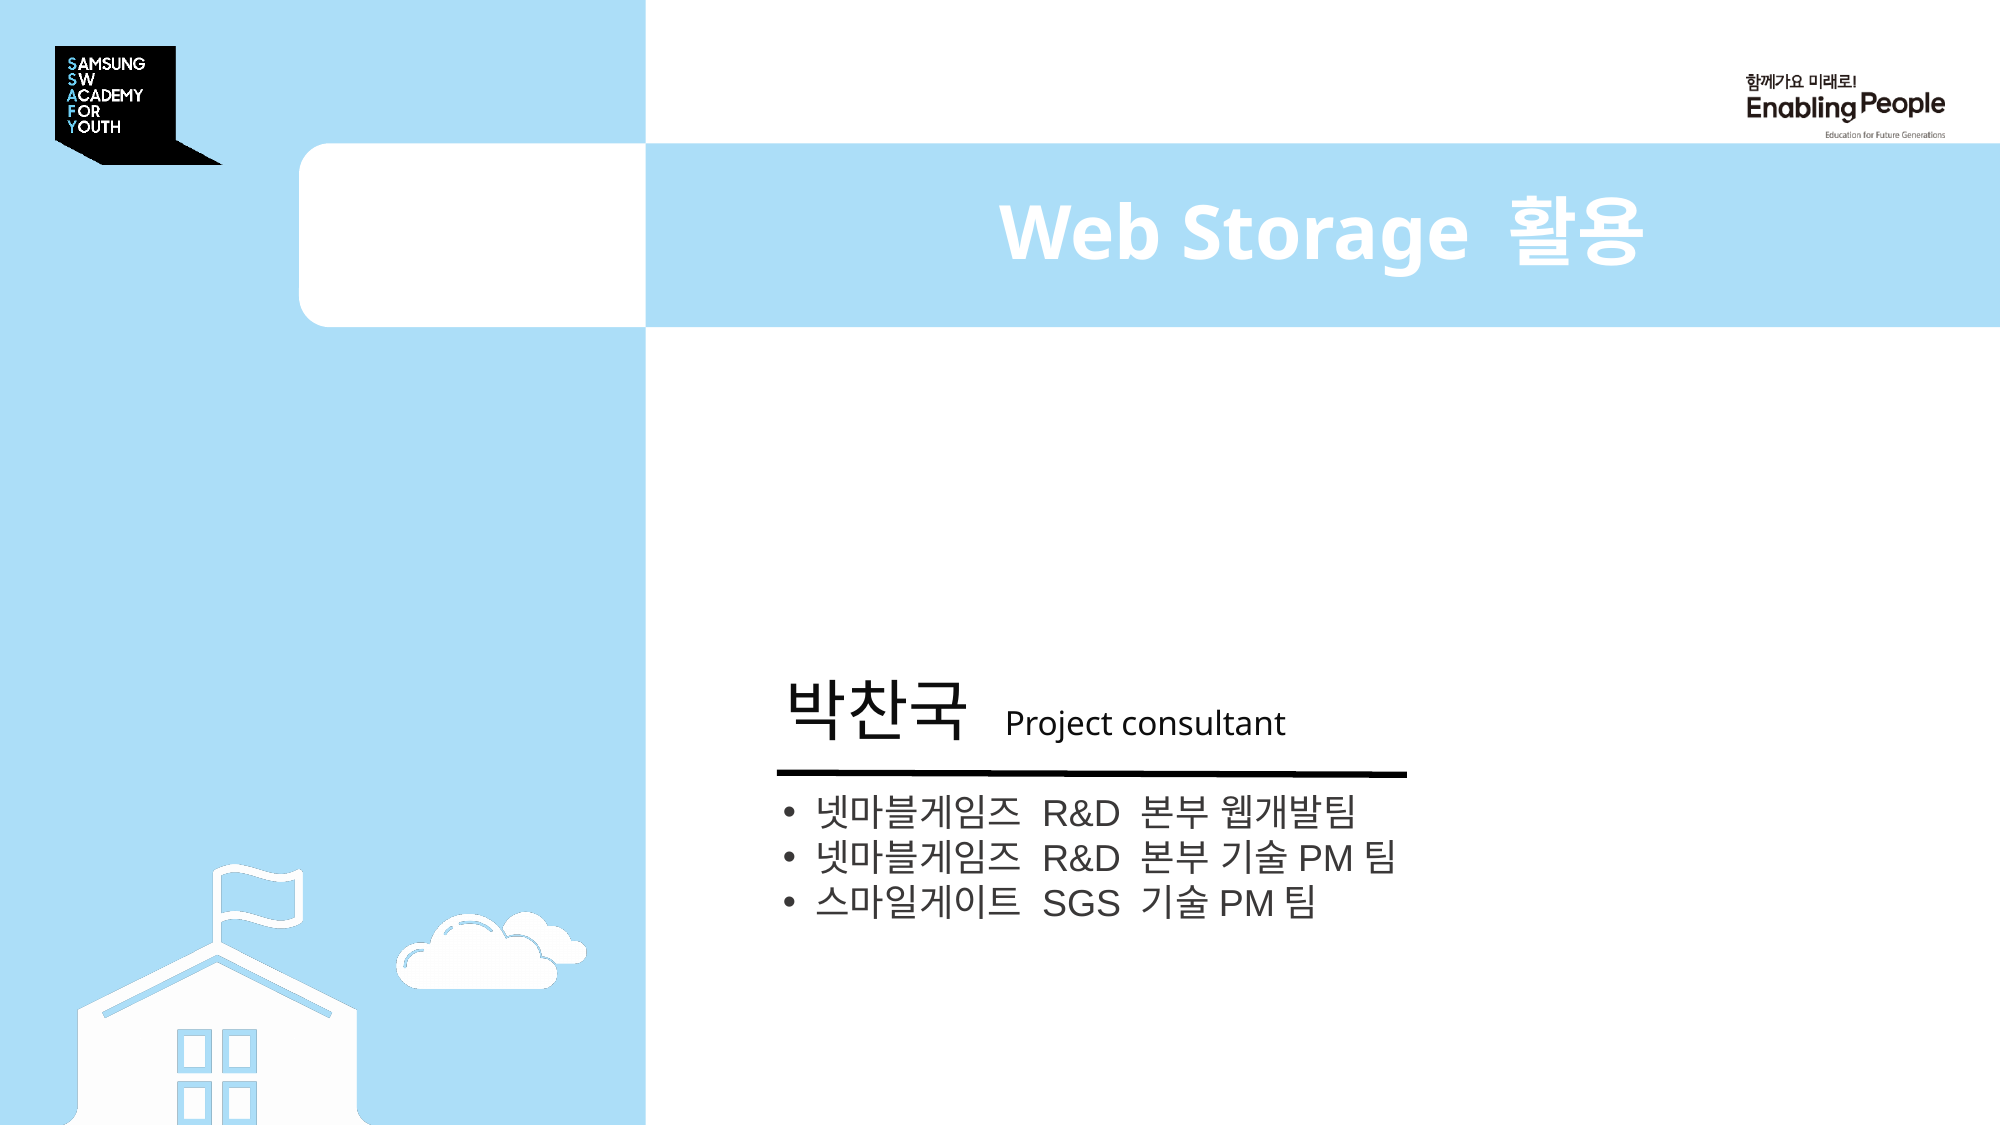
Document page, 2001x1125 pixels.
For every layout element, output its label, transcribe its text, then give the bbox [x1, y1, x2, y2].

list Web Storage 활용 [645, 143, 2000, 328]
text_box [770, 660, 1410, 986]
picture [389, 907, 594, 996]
picture [55, 46, 223, 165]
picture [1746, 74, 1945, 138]
picture [63, 864, 371, 1125]
